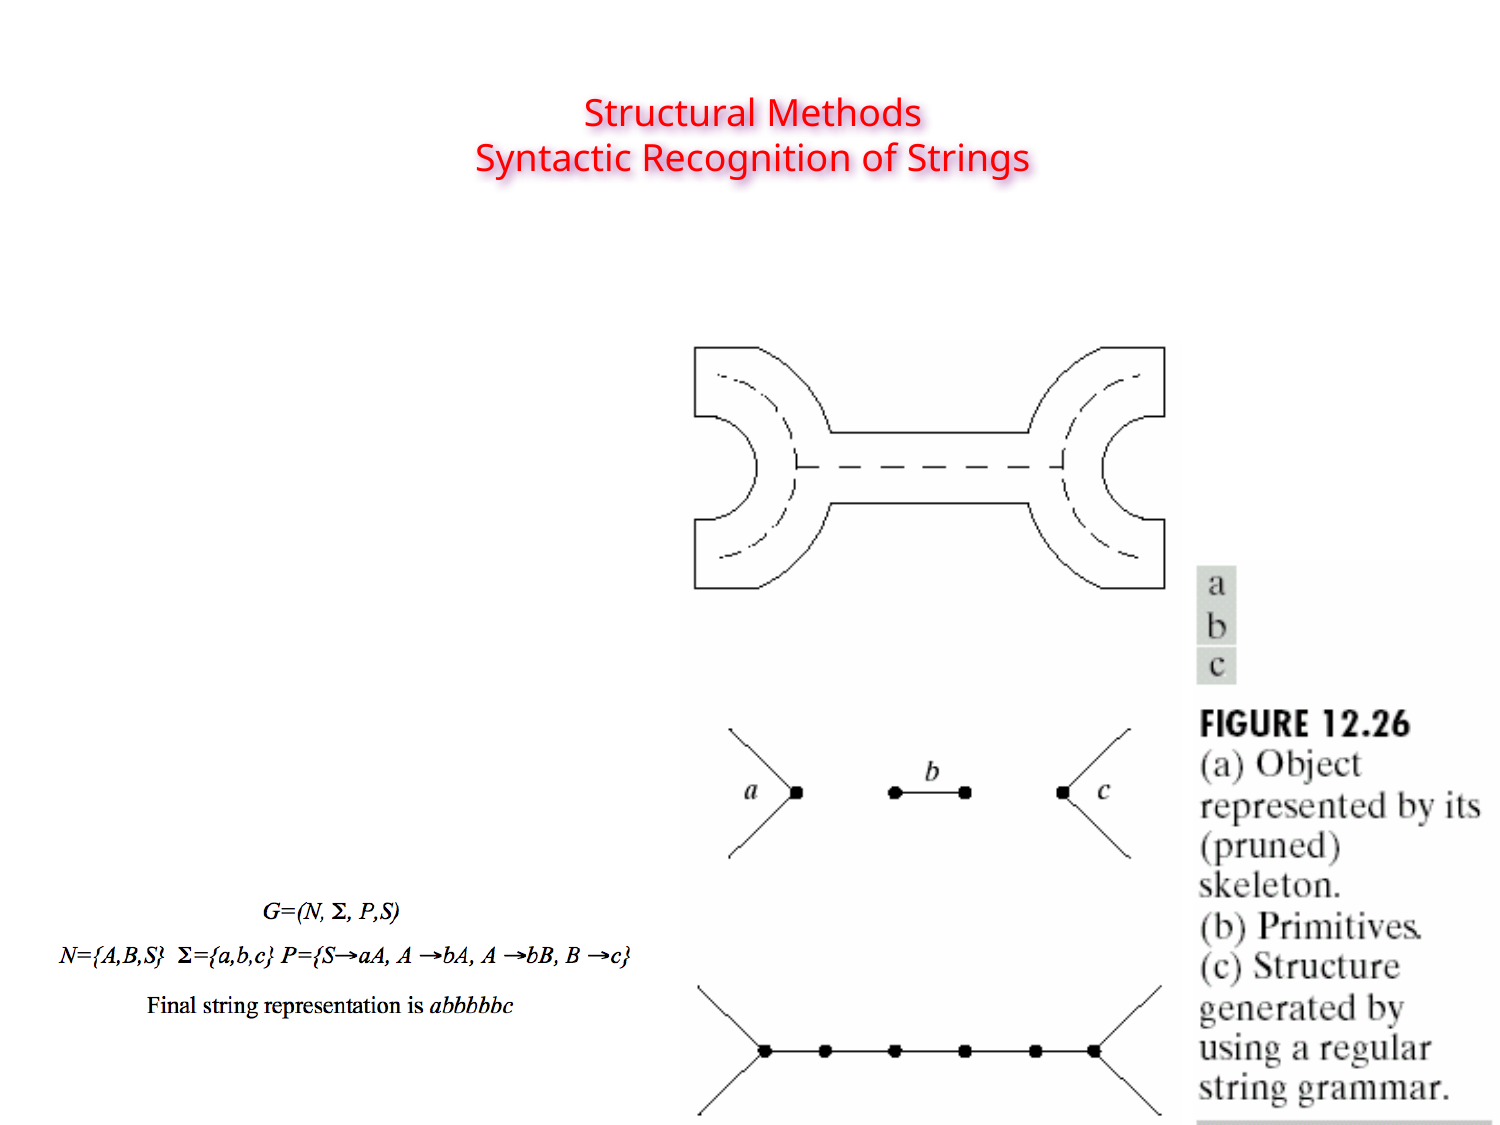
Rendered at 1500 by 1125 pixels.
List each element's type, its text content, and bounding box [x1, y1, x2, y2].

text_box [680, 339, 1182, 1125]
text_box Structural Methods Syntactic Recognition of Strings [460, 81, 1046, 187]
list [45, 781, 670, 1125]
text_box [1193, 560, 1500, 1125]
